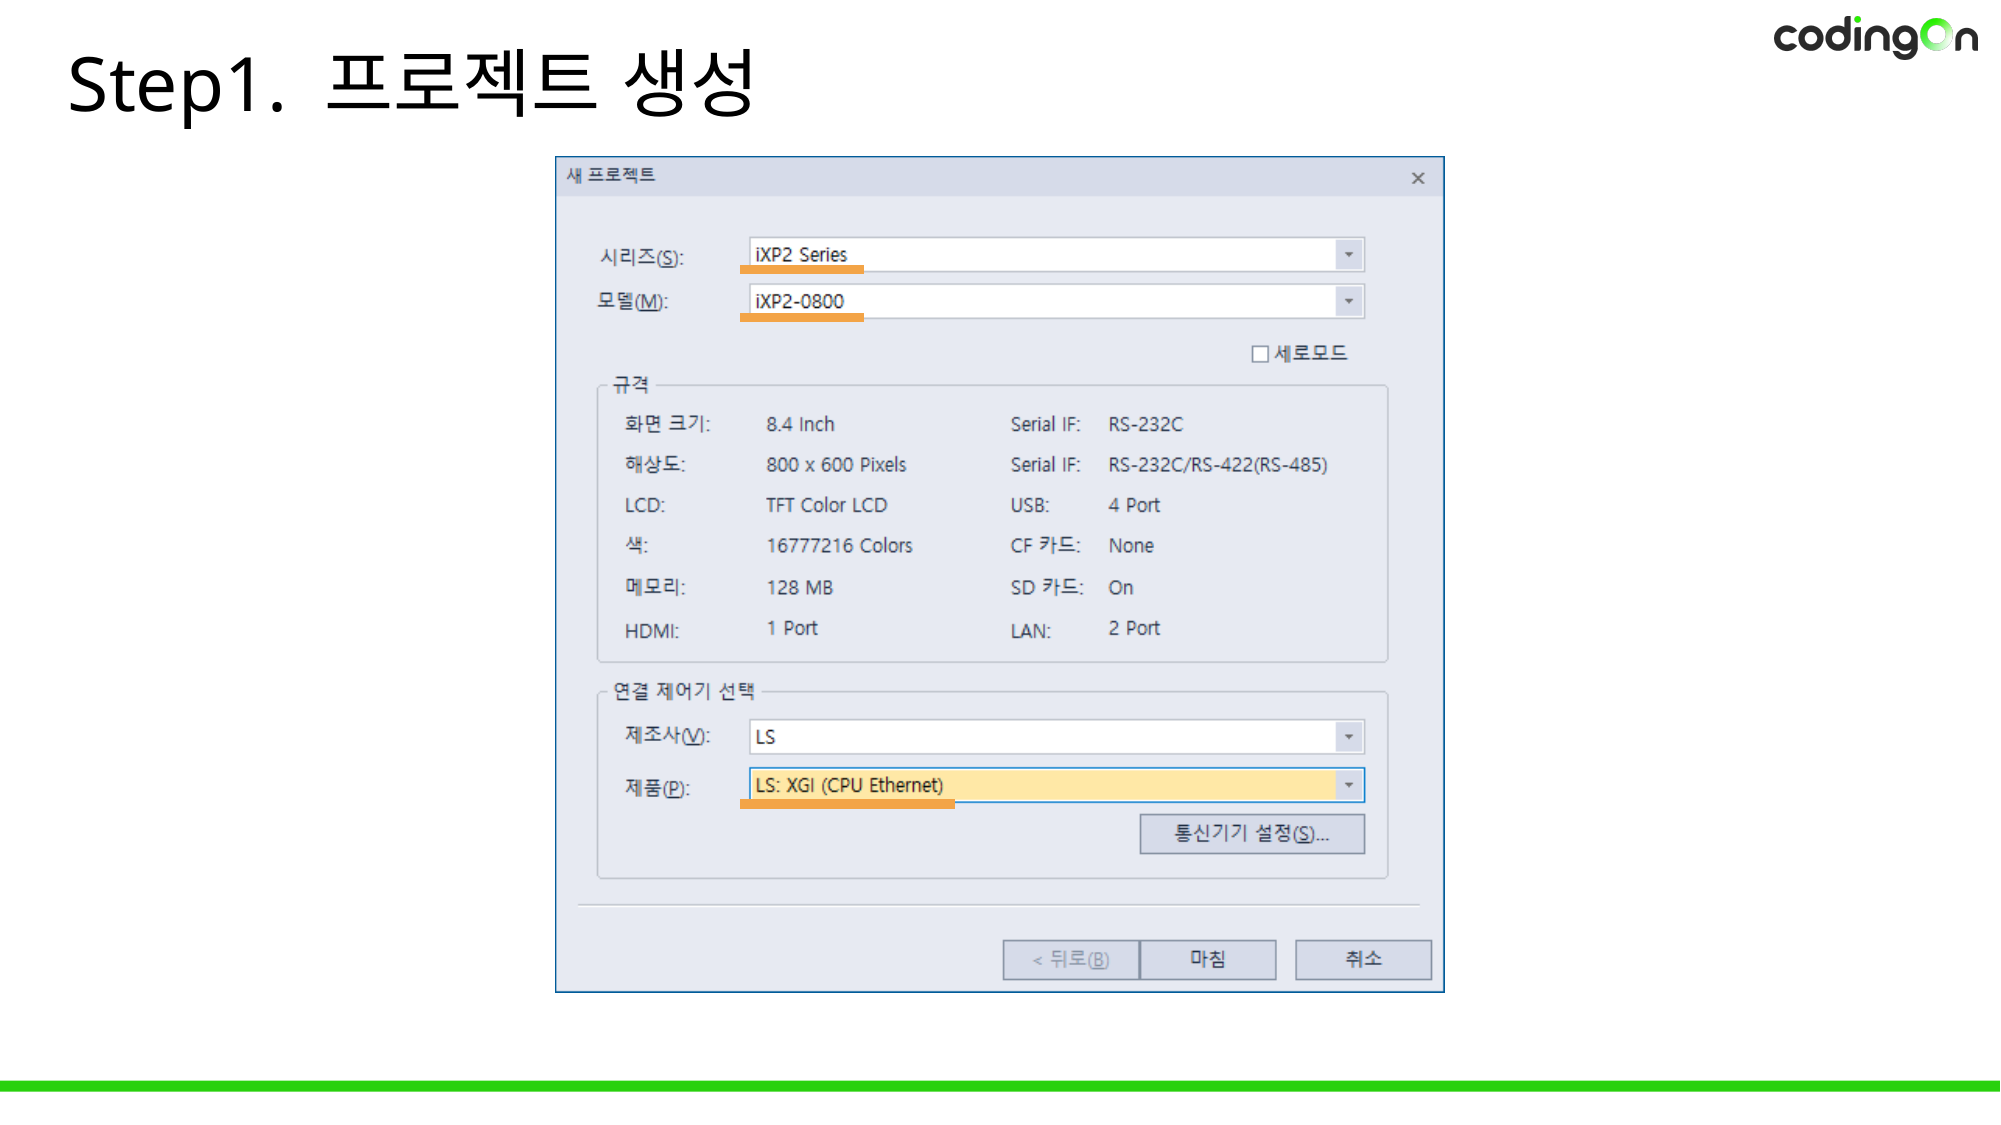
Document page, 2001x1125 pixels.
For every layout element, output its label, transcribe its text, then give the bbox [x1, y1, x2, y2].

picture [555, 156, 1445, 993]
picture [1774, 16, 1978, 60]
title Step1. 프로젝트 생성 [52, 17, 1492, 157]
